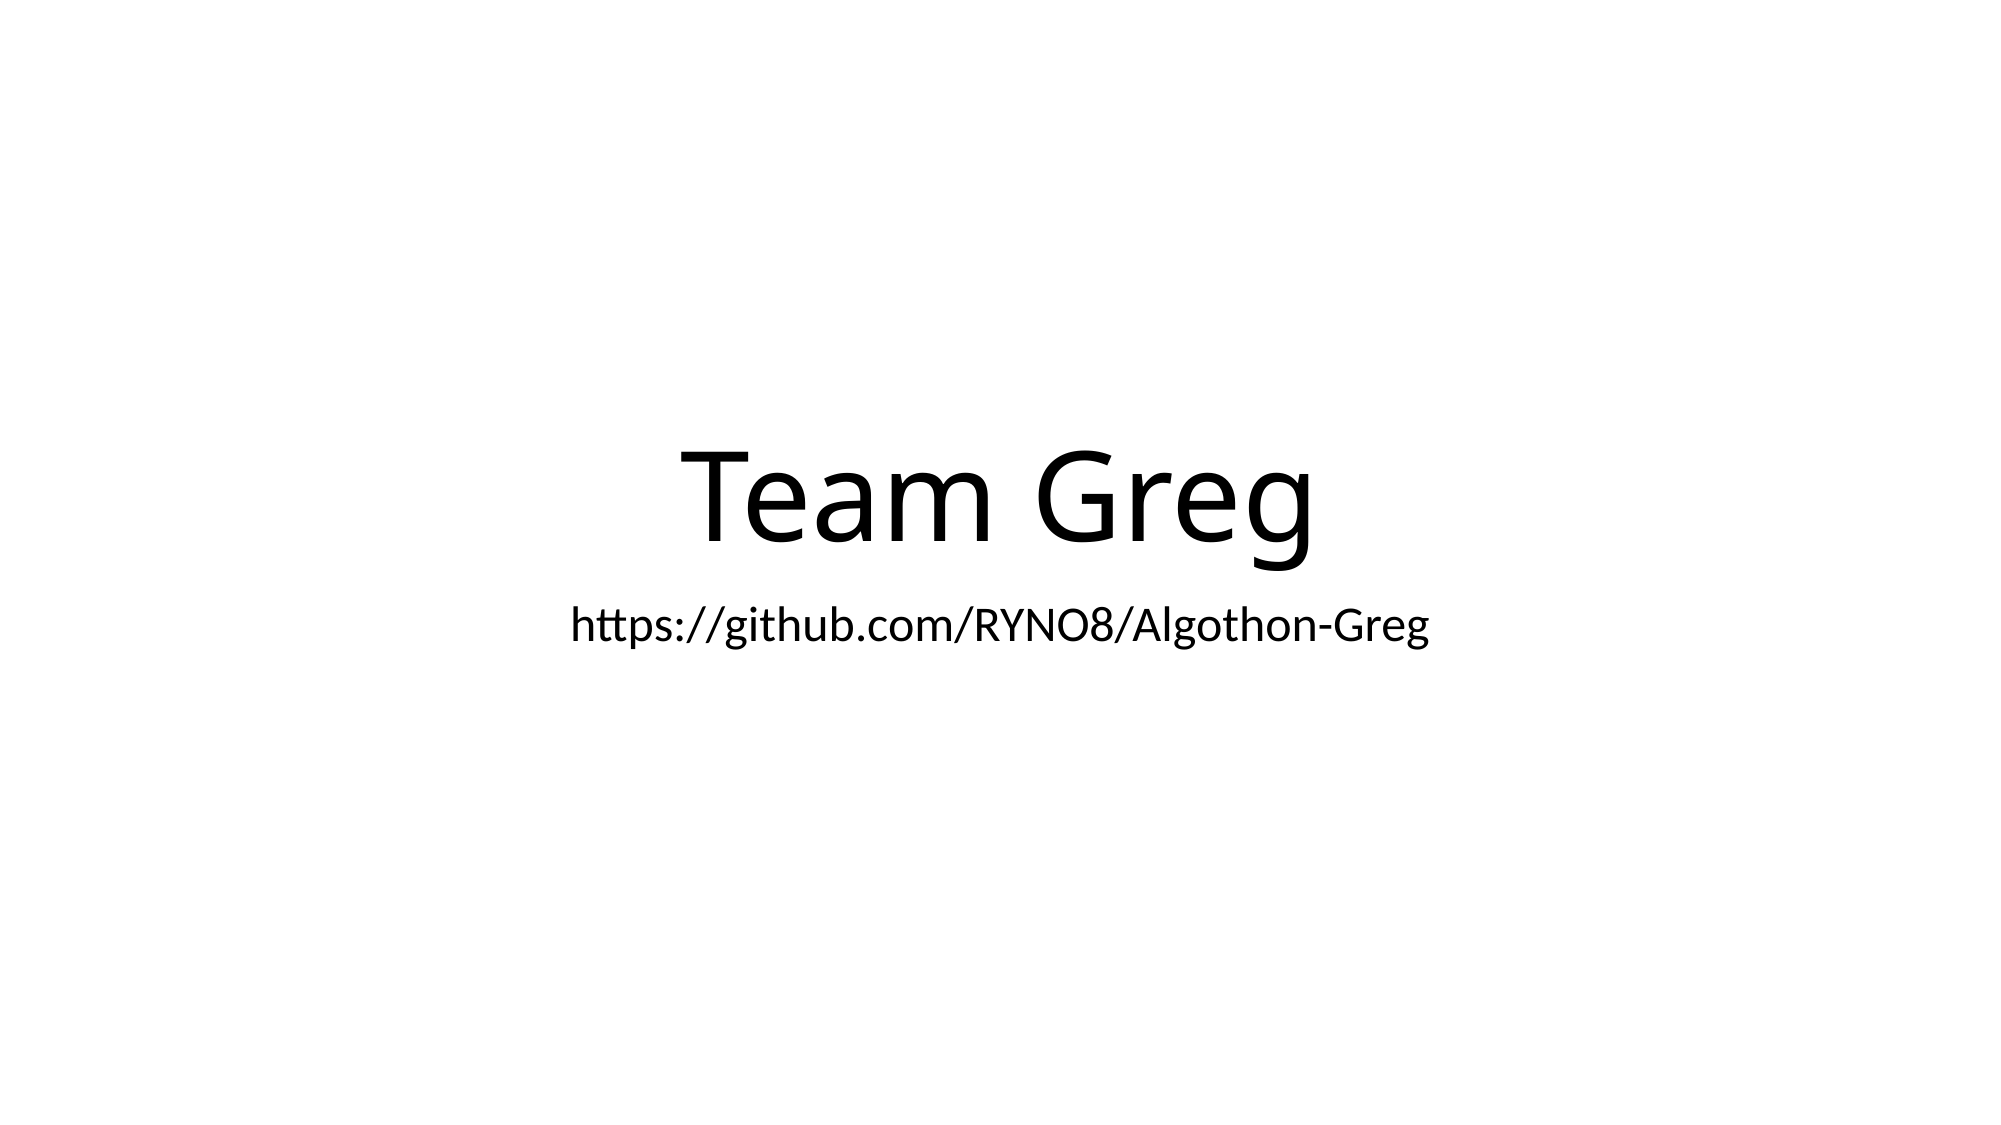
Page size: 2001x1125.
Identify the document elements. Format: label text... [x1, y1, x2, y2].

subtitle https://github.com/RYNO8/Algothon-Greg [249, 590, 1750, 863]
title Team Greg [249, 184, 1750, 576]
